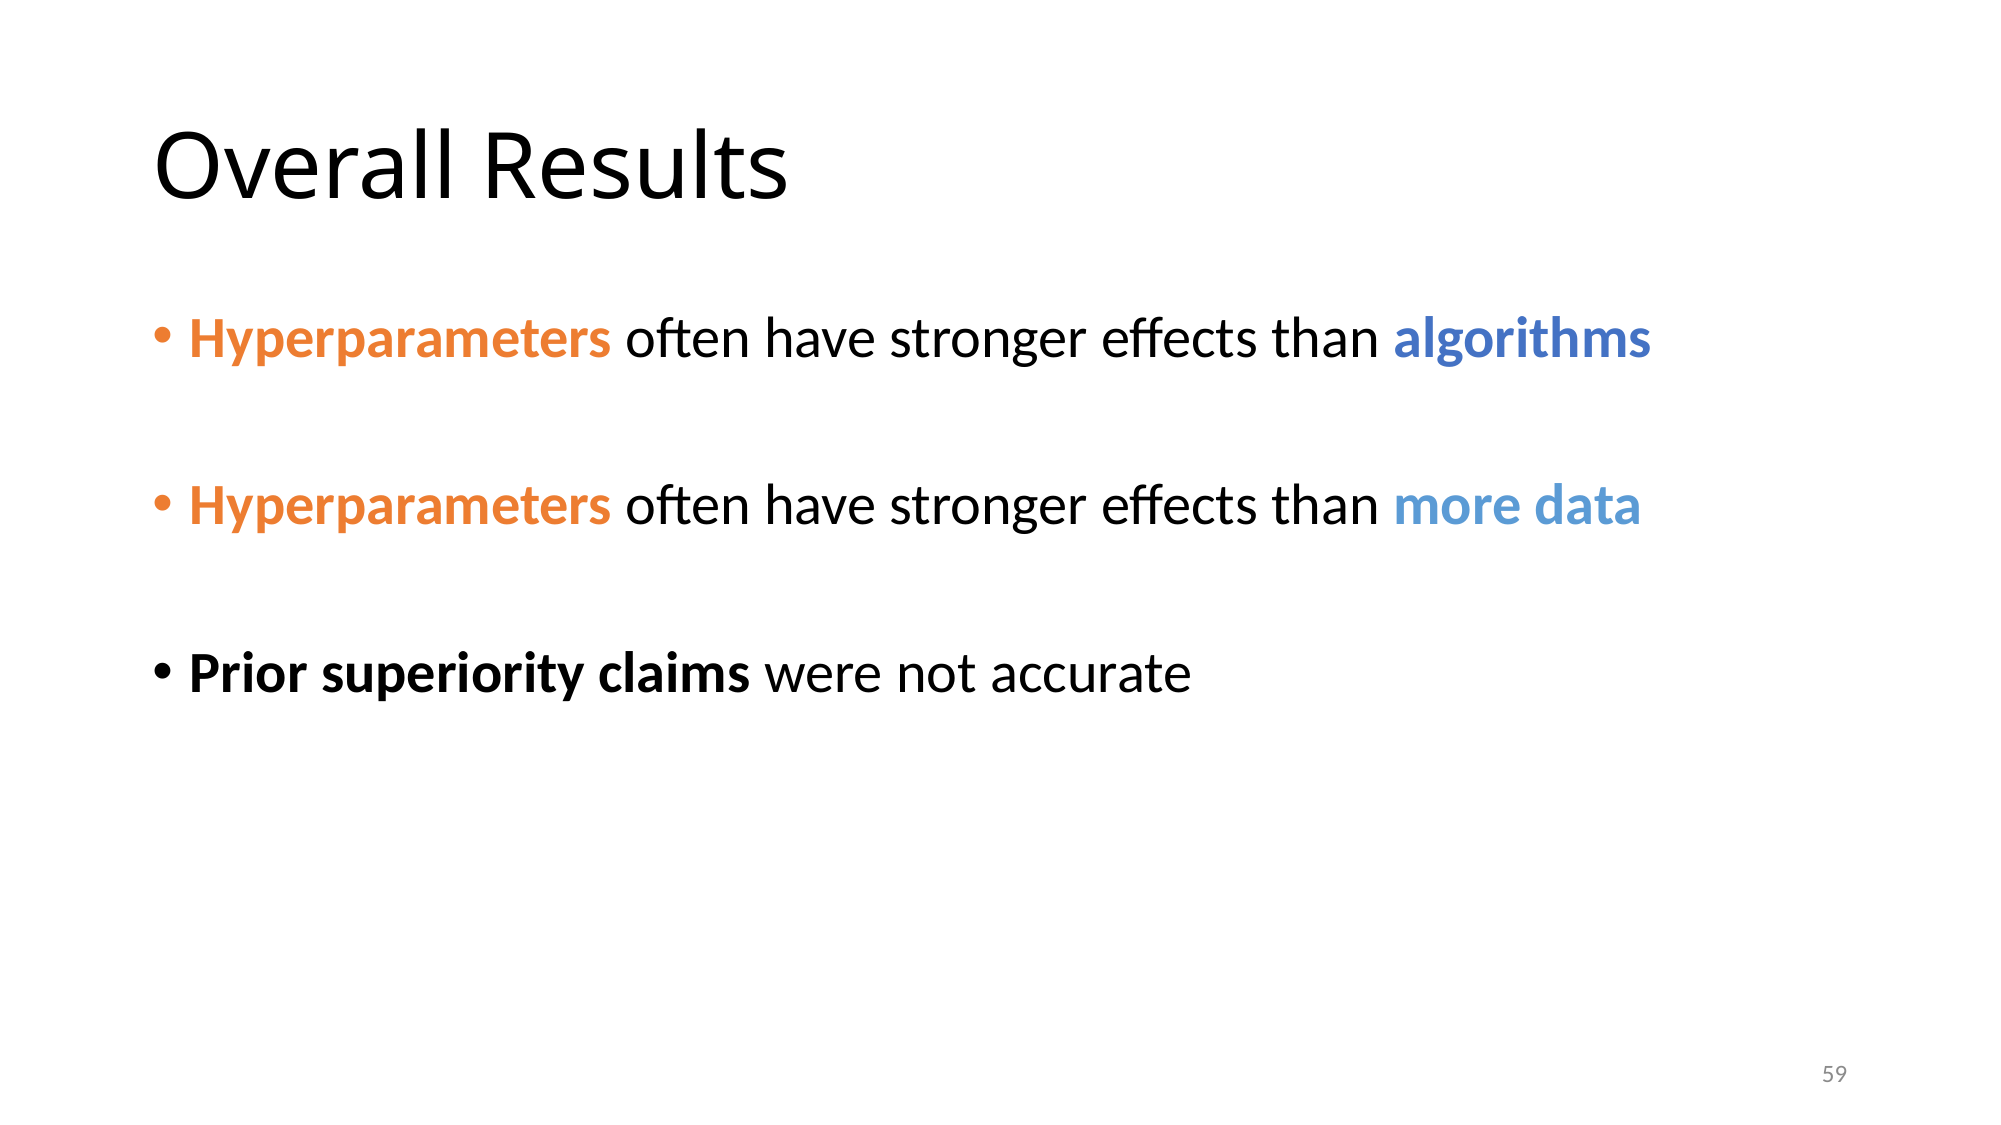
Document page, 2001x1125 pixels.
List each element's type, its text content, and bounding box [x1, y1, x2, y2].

title Overall Results [137, 59, 1863, 278]
list Hyperparameters often have stronger effects than algorithms Hyperparameters often have stronger effects than more data Prior superiority claims were not accurate [137, 299, 1863, 1014]
slide_number 59 [1412, 1042, 1863, 1103]
